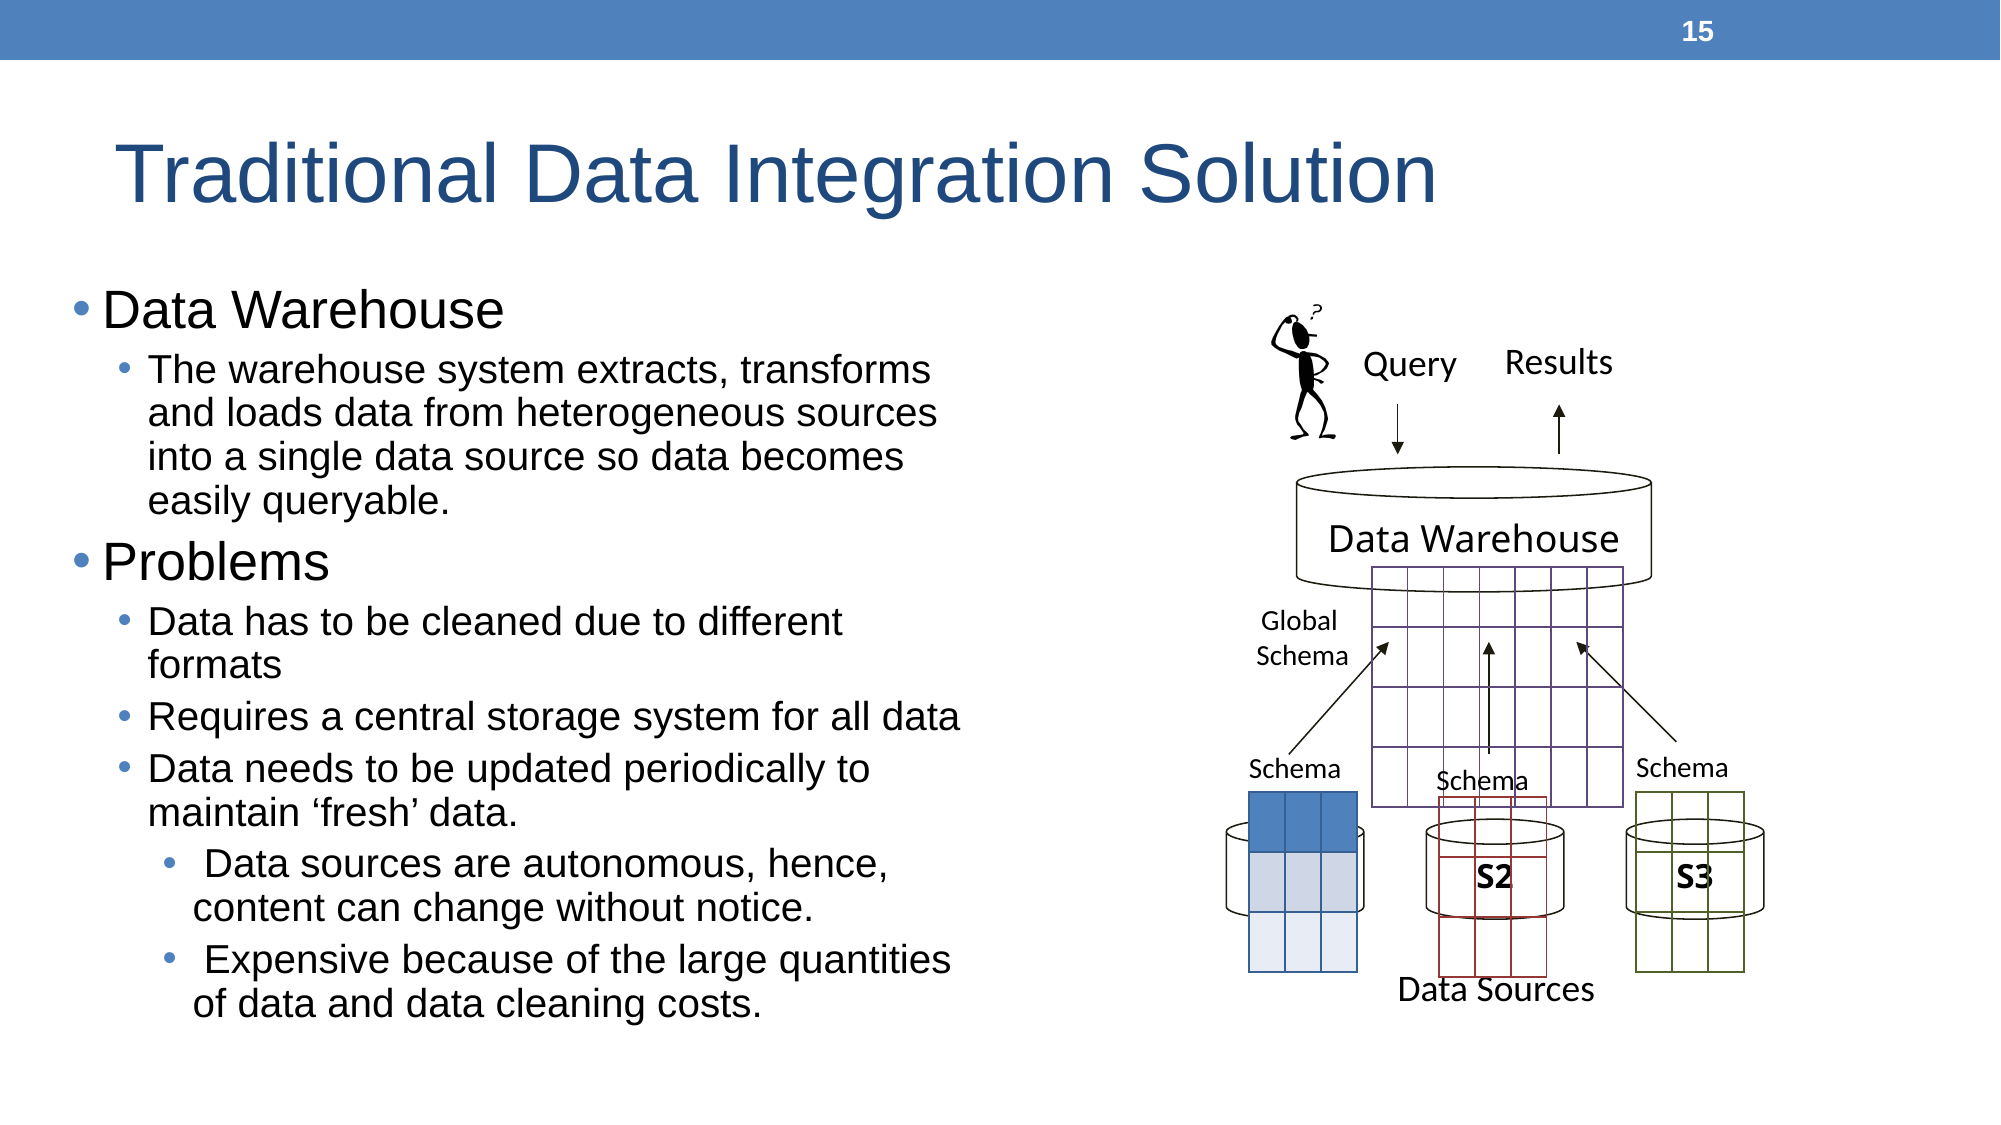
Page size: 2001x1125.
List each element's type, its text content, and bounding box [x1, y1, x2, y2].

table_cell [1408, 688, 1443, 746]
table_cell [1444, 688, 1479, 746]
picture [1271, 304, 1336, 441]
text_box Global Schema [1234, 593, 1372, 679]
text_box Schema [1413, 753, 1552, 804]
table_cell [1408, 748, 1443, 806]
table_cell [1393, 688, 1407, 746]
table_header [1512, 808, 1546, 856]
text_box S2 [1426, 824, 1438, 914]
table_header [1444, 568, 1479, 626]
list Data Warehouse The warehouse system extracts, transforms and loads data from heterogeneous sources into a single data source so data becomes easily queryable. Problems Data has to be cleaned due to different formats Requires a central storage system for all data Data needs to be updated periodically to maintain ‘fresh’ data. Data sources are autonomous, hence, content can change without notice. Expensive because of the large quantities of data and data cleaning costs. [57, 274, 984, 1049]
table_cell [1552, 688, 1572, 746]
table_cell [1476, 858, 1510, 916]
table_cell [1588, 751, 1622, 806]
text_box Results [1296, 466, 1651, 498]
table_cell [1709, 913, 1743, 971]
text_box Data Warehouse [1296, 466, 1652, 589]
table_cell [1250, 853, 1284, 911]
slide_number ‹#› [1666, 3, 1900, 57]
table_cell [1493, 688, 1514, 746]
table_cell [1673, 913, 1707, 971]
table_cell [1480, 628, 1514, 686]
table_cell [1476, 918, 1510, 976]
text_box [1226, 822, 1248, 840]
table_header [1673, 793, 1707, 851]
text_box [1426, 824, 1438, 838]
table_header [1373, 568, 1407, 626]
table_header [1476, 808, 1510, 856]
table_cell [1286, 913, 1320, 971]
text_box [1288, 641, 1390, 755]
table_cell [1709, 853, 1743, 911]
text_box S2 [1547, 823, 1564, 915]
table_cell [1552, 748, 1586, 806]
table_cell [1552, 628, 1586, 686]
text_box Data Sources [1196, 956, 1797, 1017]
table_cell [1440, 918, 1474, 976]
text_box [1745, 823, 1764, 840]
table_cell [1250, 913, 1284, 971]
table_header [1440, 808, 1474, 856]
table_header [1709, 793, 1743, 851]
table_cell [1673, 853, 1707, 911]
table_cell [1286, 853, 1320, 911]
table_cell [1512, 858, 1546, 916]
table_cell [1322, 913, 1356, 971]
table_cell [1516, 748, 1550, 753]
text_box Schema [1613, 741, 1752, 792]
table_header [1637, 793, 1671, 851]
text_box S1 [1358, 826, 1364, 912]
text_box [1576, 641, 1677, 743]
table_cell [1444, 748, 1479, 753]
table_header [1552, 568, 1586, 626]
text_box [1626, 825, 1635, 837]
table_cell [1480, 688, 1484, 746]
text_box Query [1340, 331, 1486, 392]
table_header [1480, 568, 1514, 626]
table_cell [1322, 853, 1356, 911]
table_cell [1408, 628, 1443, 686]
table_cell [1637, 913, 1671, 971]
table_header [1286, 793, 1320, 851]
table_cell [1588, 628, 1622, 640]
text_box S1 [1226, 822, 1248, 916]
table_cell [1440, 858, 1474, 916]
table_header [1588, 568, 1622, 626]
table_header [1408, 568, 1443, 626]
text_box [1358, 827, 1364, 836]
text_box S3 [1745, 823, 1764, 916]
table_header [1516, 568, 1550, 626]
table_cell [1493, 748, 1514, 753]
text_box Results [1484, 329, 1635, 390]
table_cell [1637, 853, 1671, 911]
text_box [1547, 823, 1564, 839]
table_cell [1516, 628, 1550, 686]
text_box Schema [1226, 741, 1364, 792]
table_cell [1373, 628, 1407, 686]
text_box S3 [1626, 825, 1635, 913]
table_cell [1444, 628, 1479, 686]
table_cell [1373, 748, 1407, 806]
table_header [1322, 793, 1356, 851]
title Traditional Data Integration Solution [99, 87, 1900, 250]
table_header [1250, 793, 1284, 851]
table_cell [1512, 918, 1546, 976]
table_cell [1516, 688, 1550, 746]
